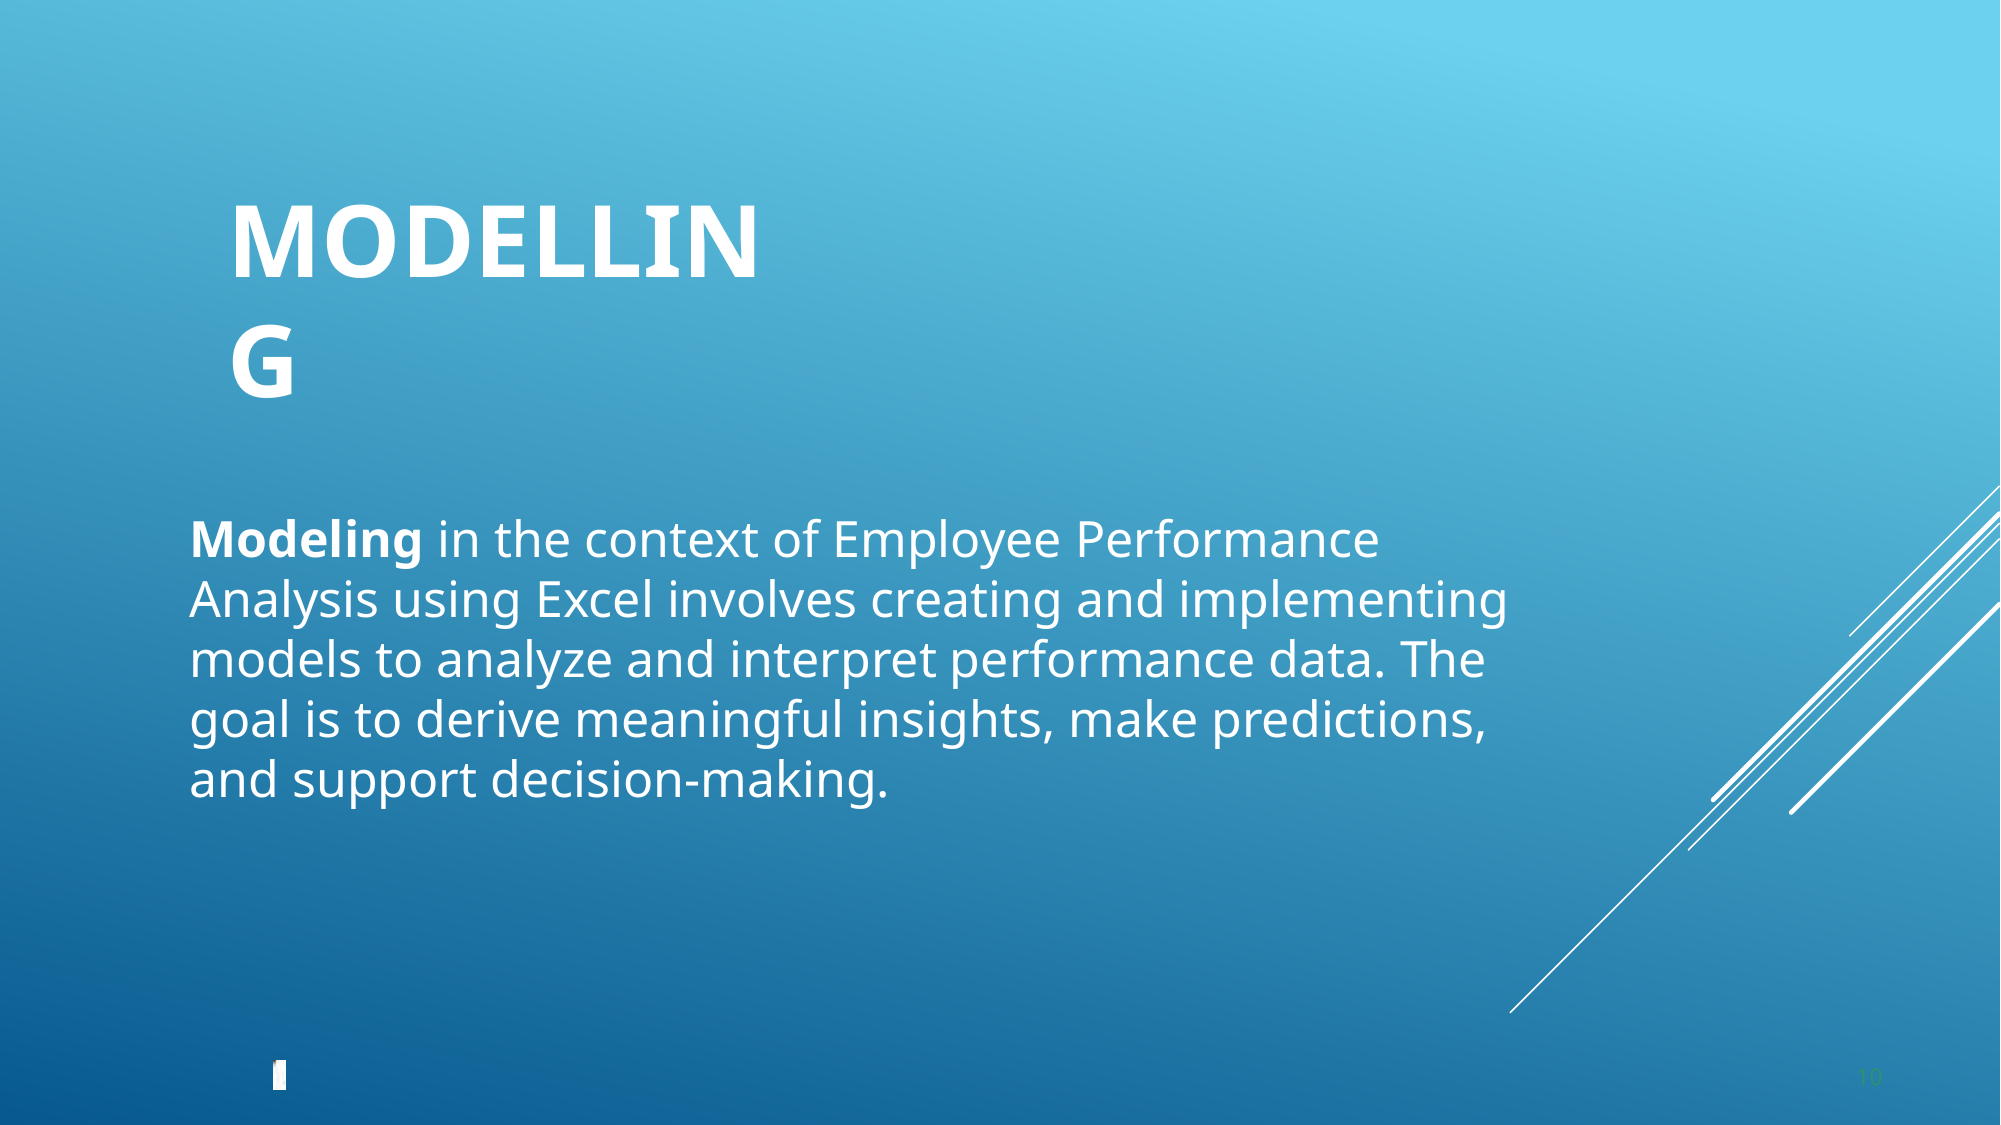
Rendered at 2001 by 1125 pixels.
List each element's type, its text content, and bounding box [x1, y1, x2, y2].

text_box MODELLING [224, 174, 767, 417]
text_box 10 [1849, 1061, 1888, 1095]
picture [273, 1060, 287, 1091]
text_box Modeling in the context of Employee Performance Analysis using Excel involves creating and implementing models to analyze and interpret performance data. The goal is to derive meaningful insights, make predictions, and support decision-making. [174, 499, 1555, 815]
